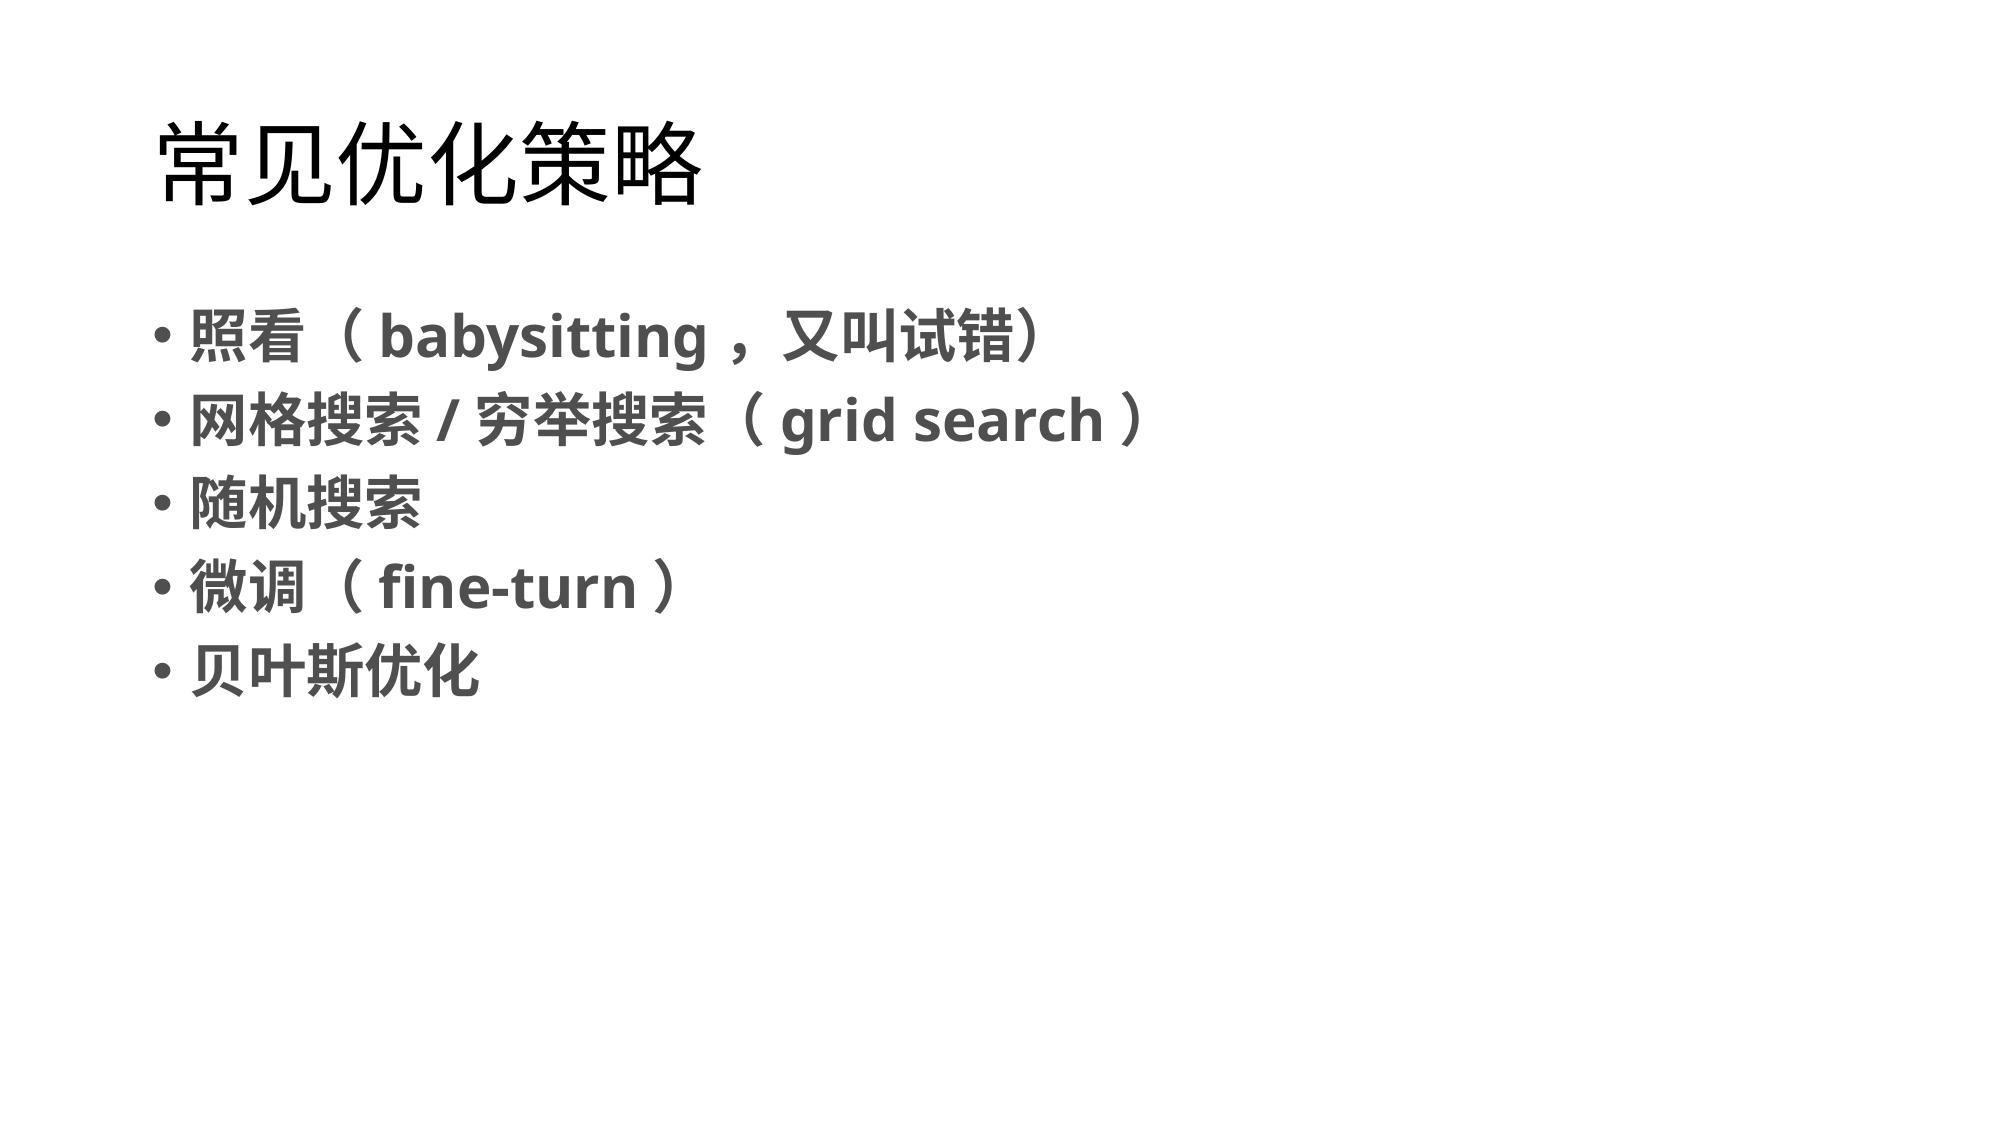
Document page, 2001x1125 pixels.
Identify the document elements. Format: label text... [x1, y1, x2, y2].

title 常见优化策略 [137, 59, 1863, 278]
list 照看（babysitting，又叫试错） 网格搜索/穷举搜索（grid search） 随机搜索 微调（fine-turn） 贝叶斯优化 [137, 299, 1863, 1014]
